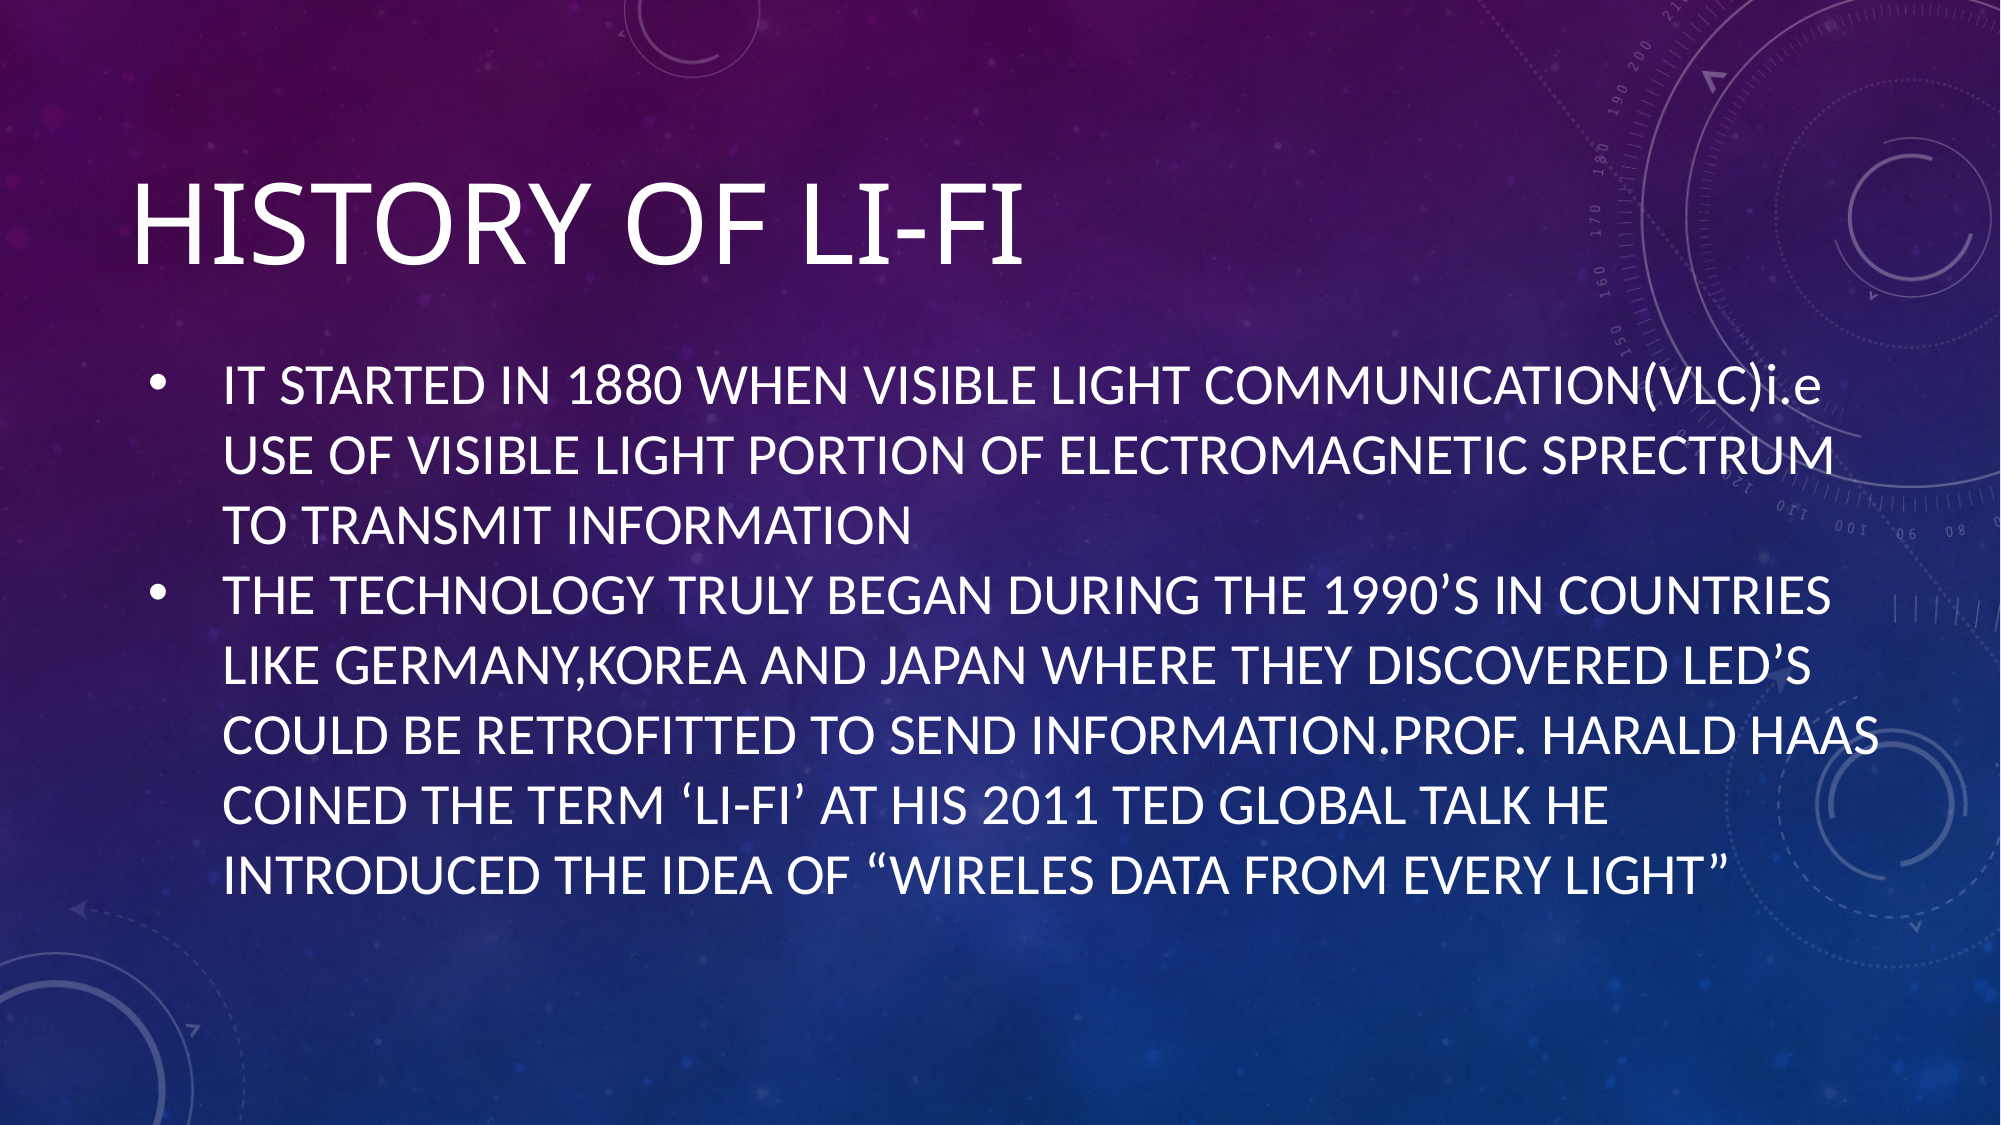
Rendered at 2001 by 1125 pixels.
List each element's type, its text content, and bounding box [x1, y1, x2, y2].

title HISTORY OF LI-FI [112, 99, 1775, 339]
picture [0, 0, 2001, 1125]
text_box IT STARTED IN 1880 WHEN VISIBLE LIGHT COMMUNICATION(VLC)i.e USE OF VISIBLE LIGHT PORTION OF ELECTROMAGNETIC SPRECTRUM TO TRANSMIT INFORMATION THE TECHNOLOGY TRULY BEGAN DURING THE 1990’S IN COUNTRIES LIKE GERMANY,KOREA AND JAPAN WHERE THEY DISCOVERED LED’S COULD BE RETROFITTED TO SEND INFORMATION.PROF. HARALD HAAS COINED THE TERM ‘LI-FI’ AT HIS 2011 TED GLOBAL TALK HE INTRODUCED THE IDEA OF “WIRELES DATA FROM EVERY LIGHT” [133, 338, 1927, 914]
